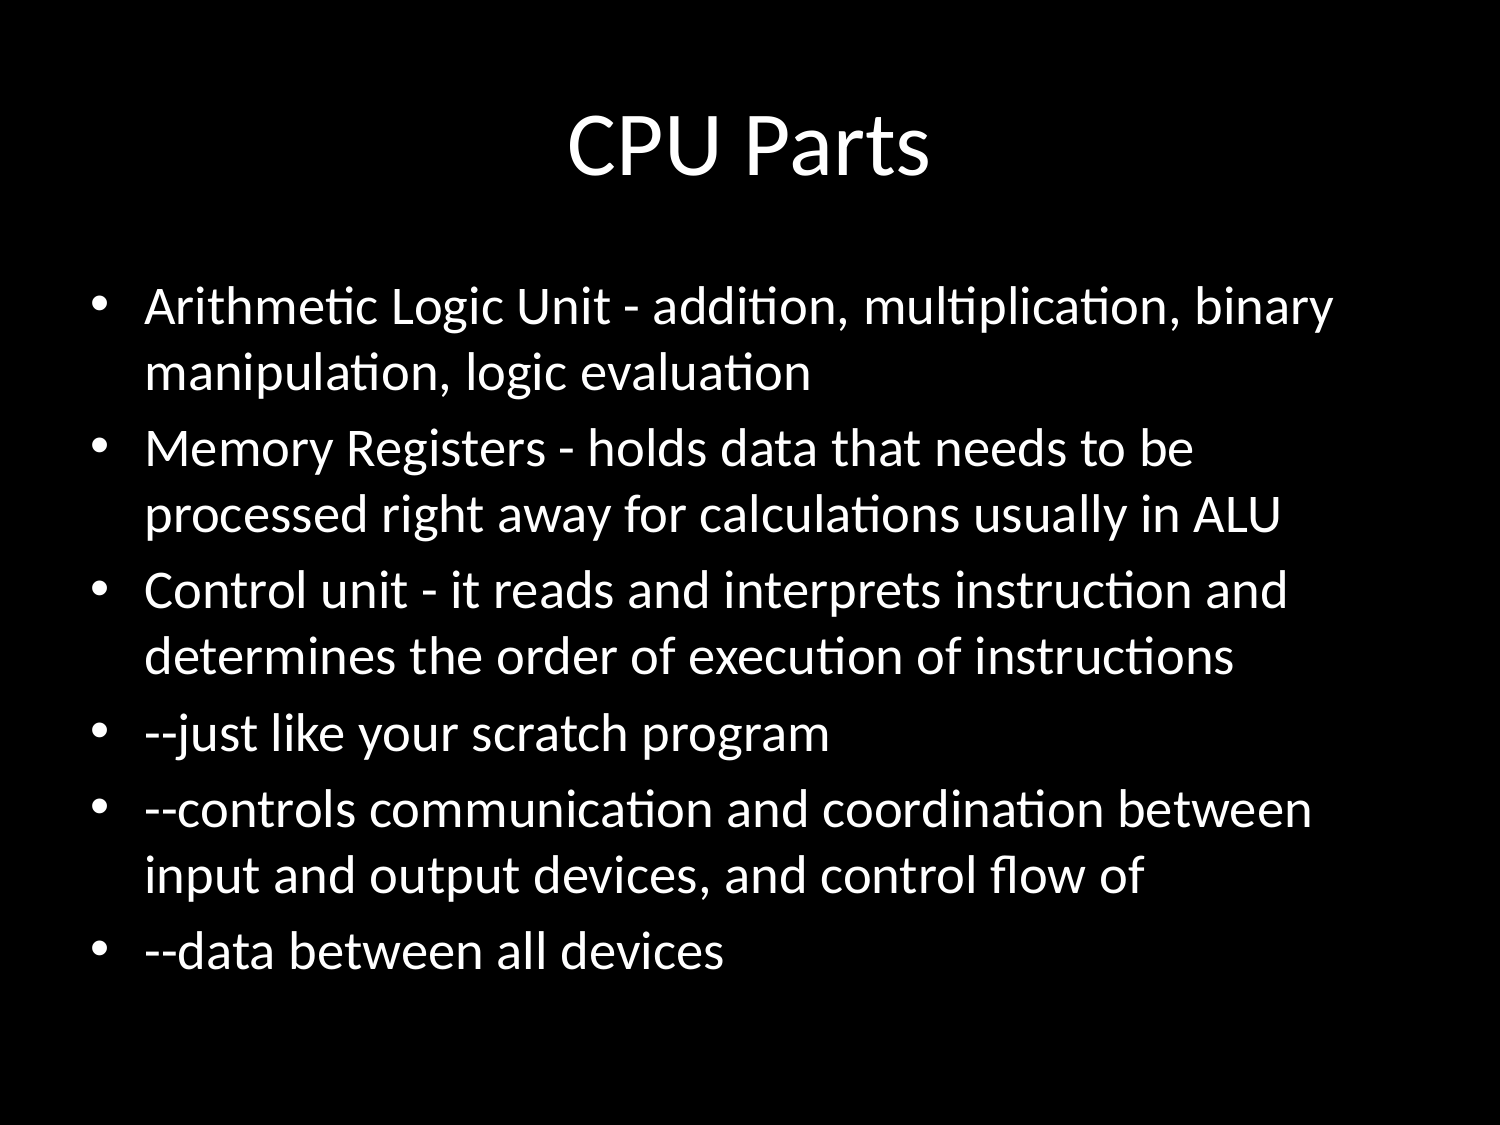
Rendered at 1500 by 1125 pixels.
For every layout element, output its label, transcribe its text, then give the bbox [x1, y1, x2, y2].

title CPU Parts [75, 45, 1425, 233]
list Arithmetic Logic Unit - addition, multiplication, binary manipulation, logic evaluation Memory Registers - holds data that needs to be processed right away for calculations usually in ALU Control unit - it reads and interprets instruction and determines the order of execution of instructions --just like your scratch program --controls communication and coordination between input and output devices, and control flow of --data between all devices [75, 262, 1425, 1005]
